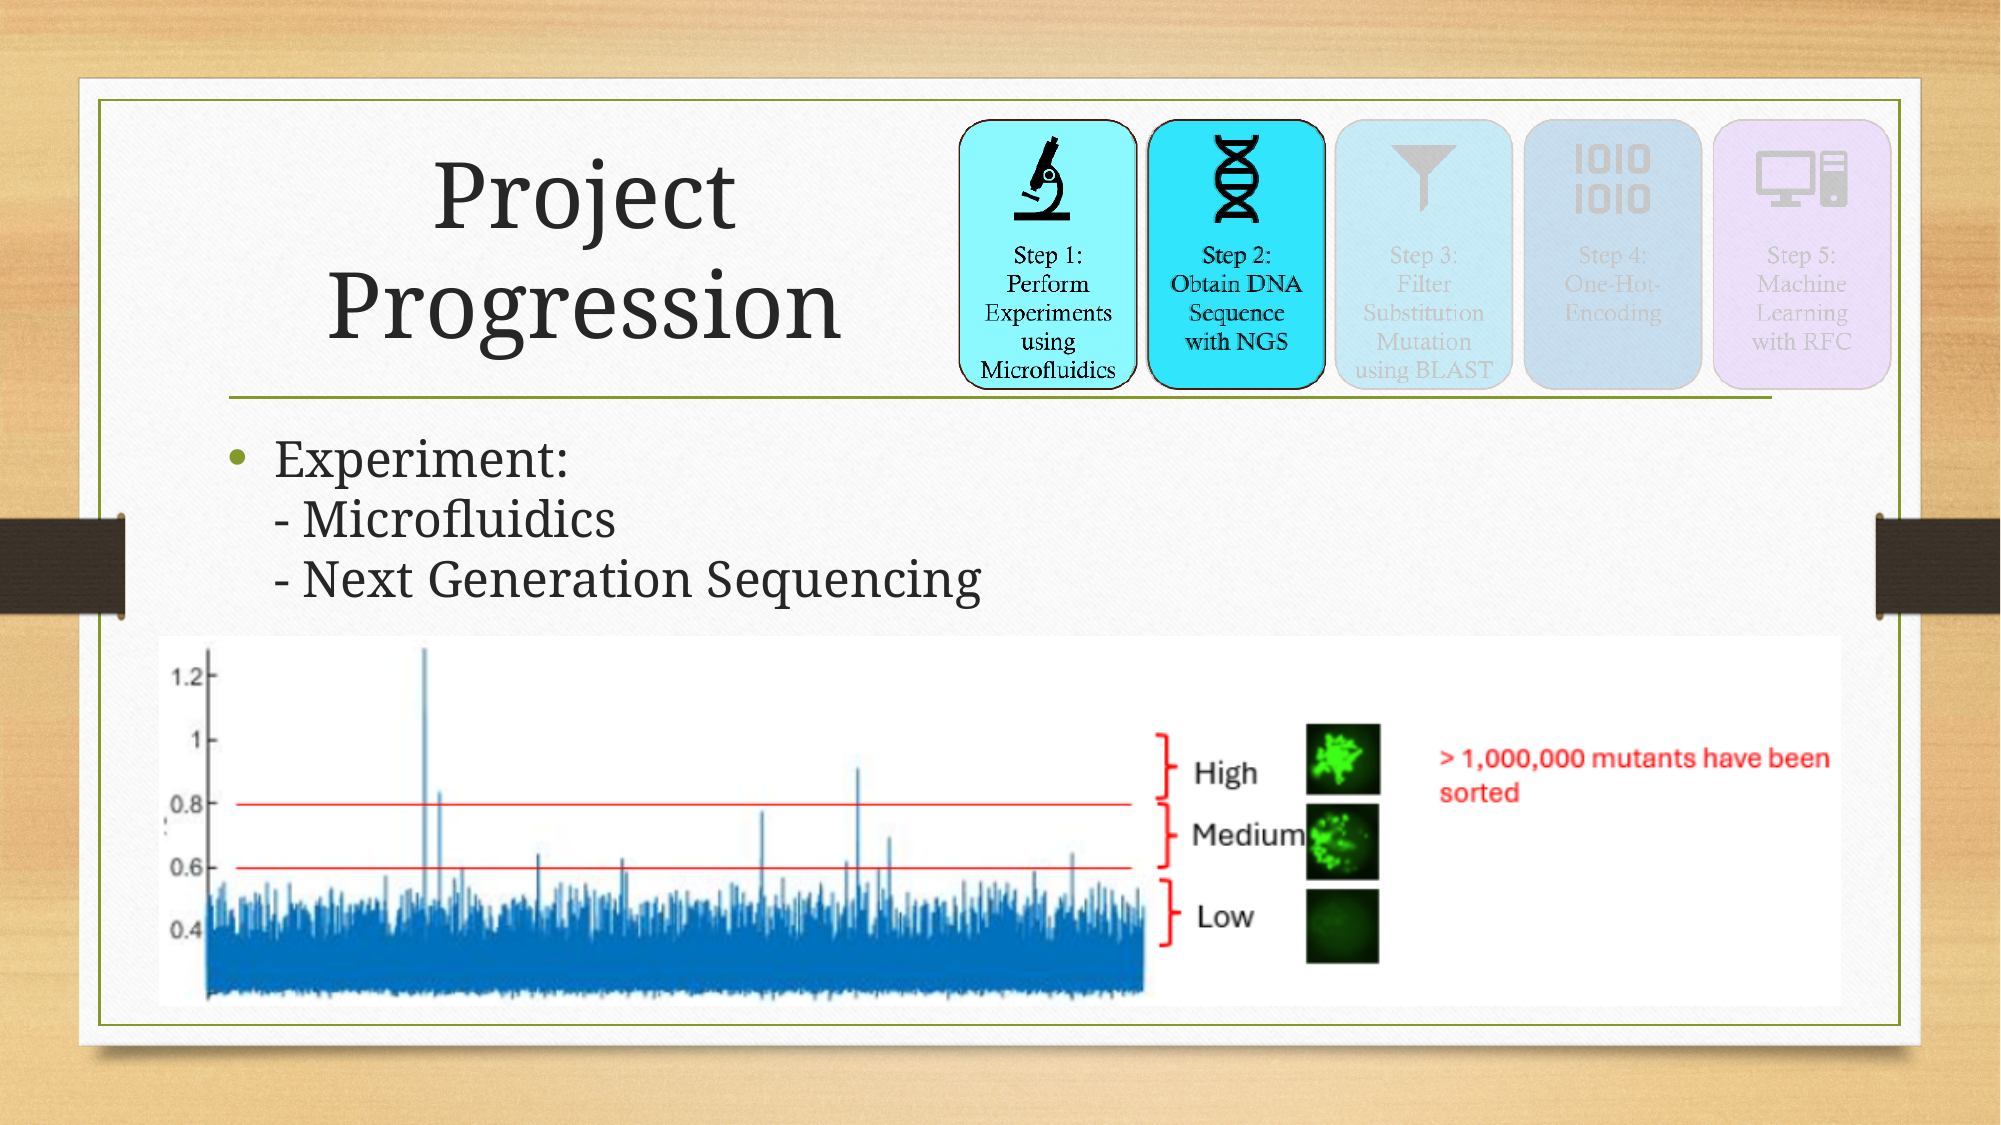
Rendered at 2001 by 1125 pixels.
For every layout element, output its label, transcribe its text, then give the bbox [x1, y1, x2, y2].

picture [0, 0, 2001, 1125]
list Experiment: - Microfluidics - Next Generation Sequencing [212, 419, 1788, 635]
text_box Project Progression [212, 116, 959, 377]
